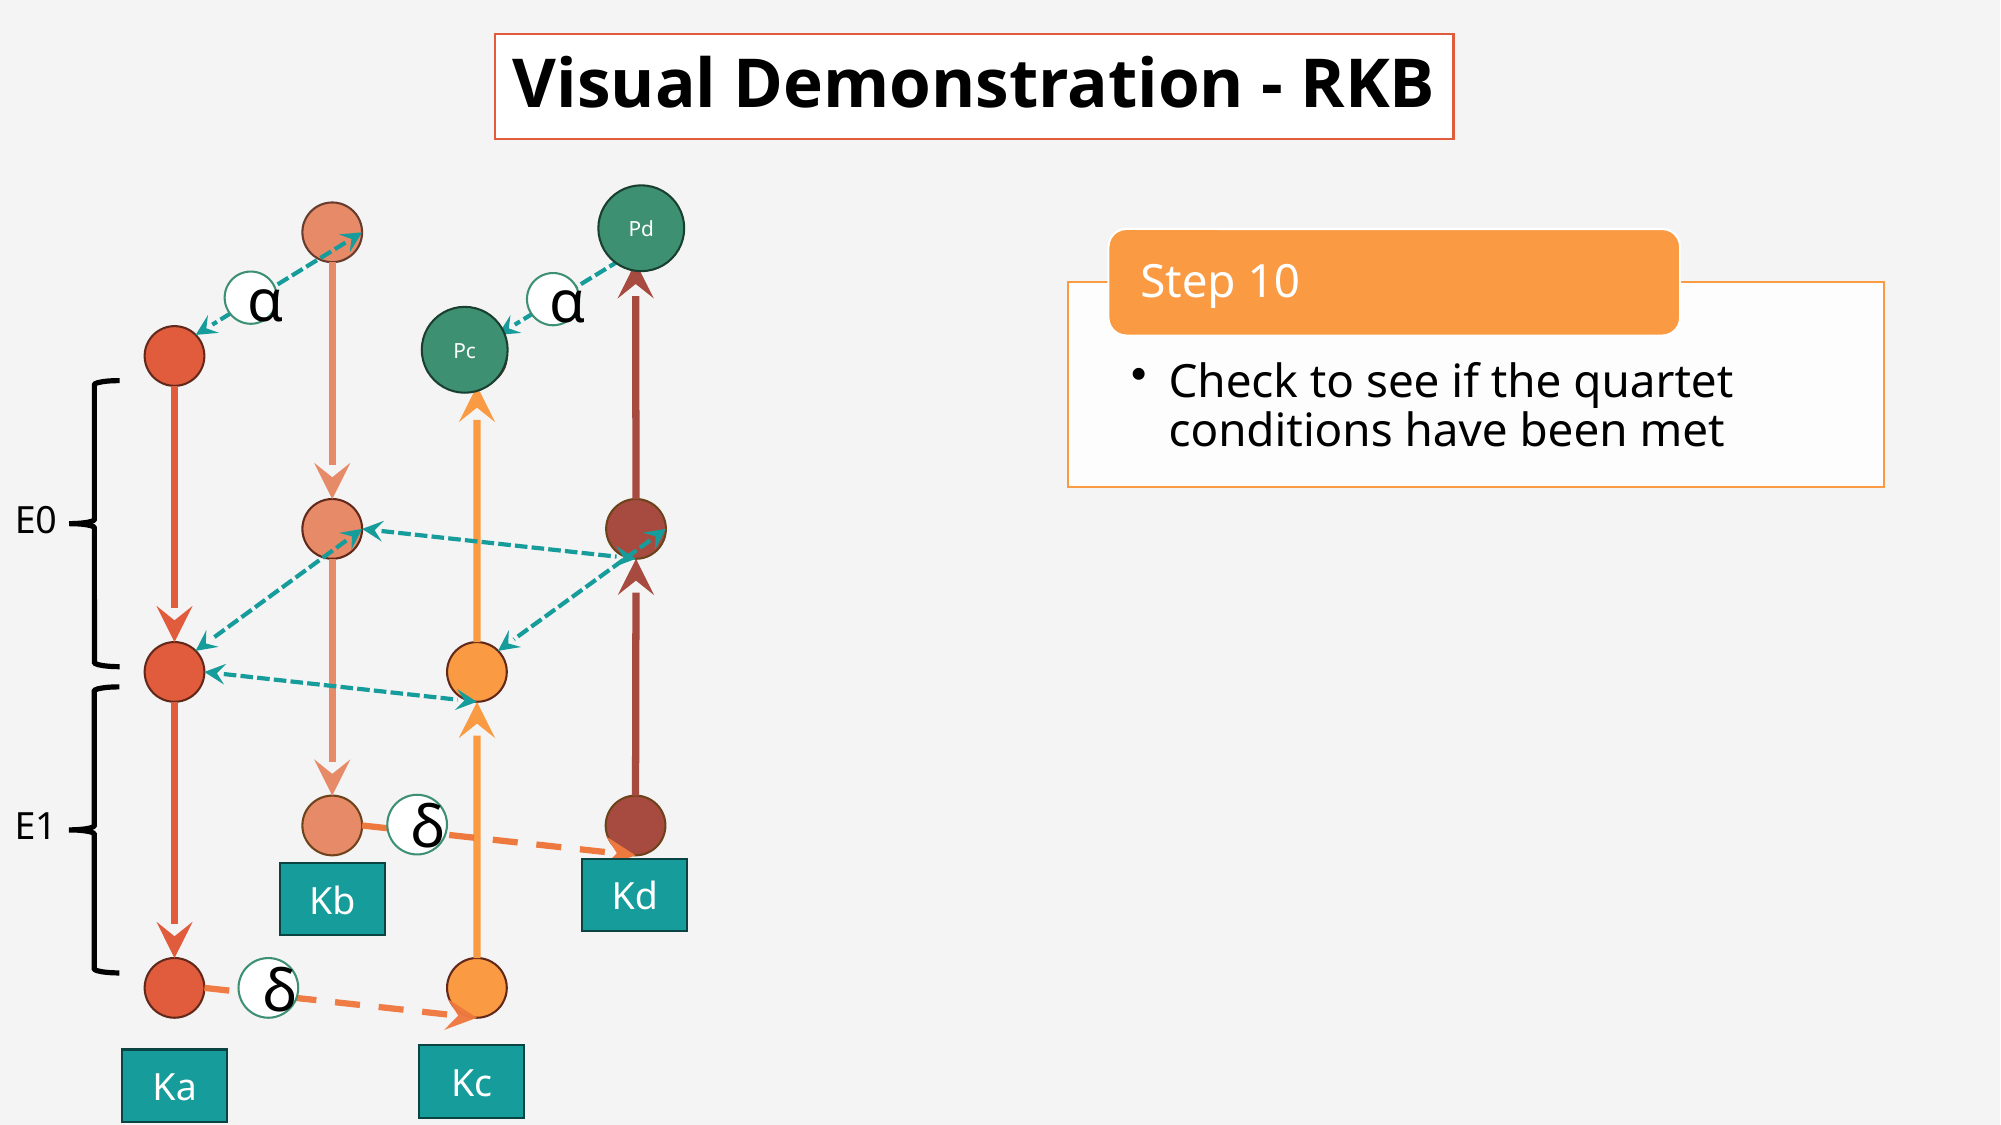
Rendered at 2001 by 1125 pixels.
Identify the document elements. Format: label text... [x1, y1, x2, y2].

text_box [498, 550, 615, 651]
text_box Kb [279, 862, 386, 936]
text_box E0 [0, 488, 81, 549]
text_box Ka [121, 1048, 228, 1123]
text_box [301, 498, 364, 560]
text_box [143, 641, 206, 703]
title Visual Demonstration - RKB [494, 33, 1455, 140]
text_box [143, 325, 206, 387]
text_box [604, 794, 667, 857]
text_box [81, 379, 120, 669]
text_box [195, 550, 312, 651]
text_box [81, 685, 120, 975]
text_box [446, 957, 508, 1019]
text_box Kc [418, 1044, 525, 1119]
text_box Pc [420, 305, 509, 394]
text_box δ [386, 793, 449, 825]
text_box Kd [581, 858, 688, 932]
text_box E1 [0, 794, 81, 855]
text_box [301, 201, 364, 264]
text_box [143, 957, 206, 1019]
text_box Pd [597, 184, 686, 273]
text_box δ [237, 957, 300, 987]
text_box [1067, 227, 1885, 489]
text_box [301, 794, 363, 857]
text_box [498, 253, 615, 335]
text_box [195, 253, 312, 335]
text_box [446, 641, 508, 703]
text_box δ [386, 826, 448, 856]
text_box δ [237, 988, 300, 1019]
text_box [605, 498, 667, 560]
